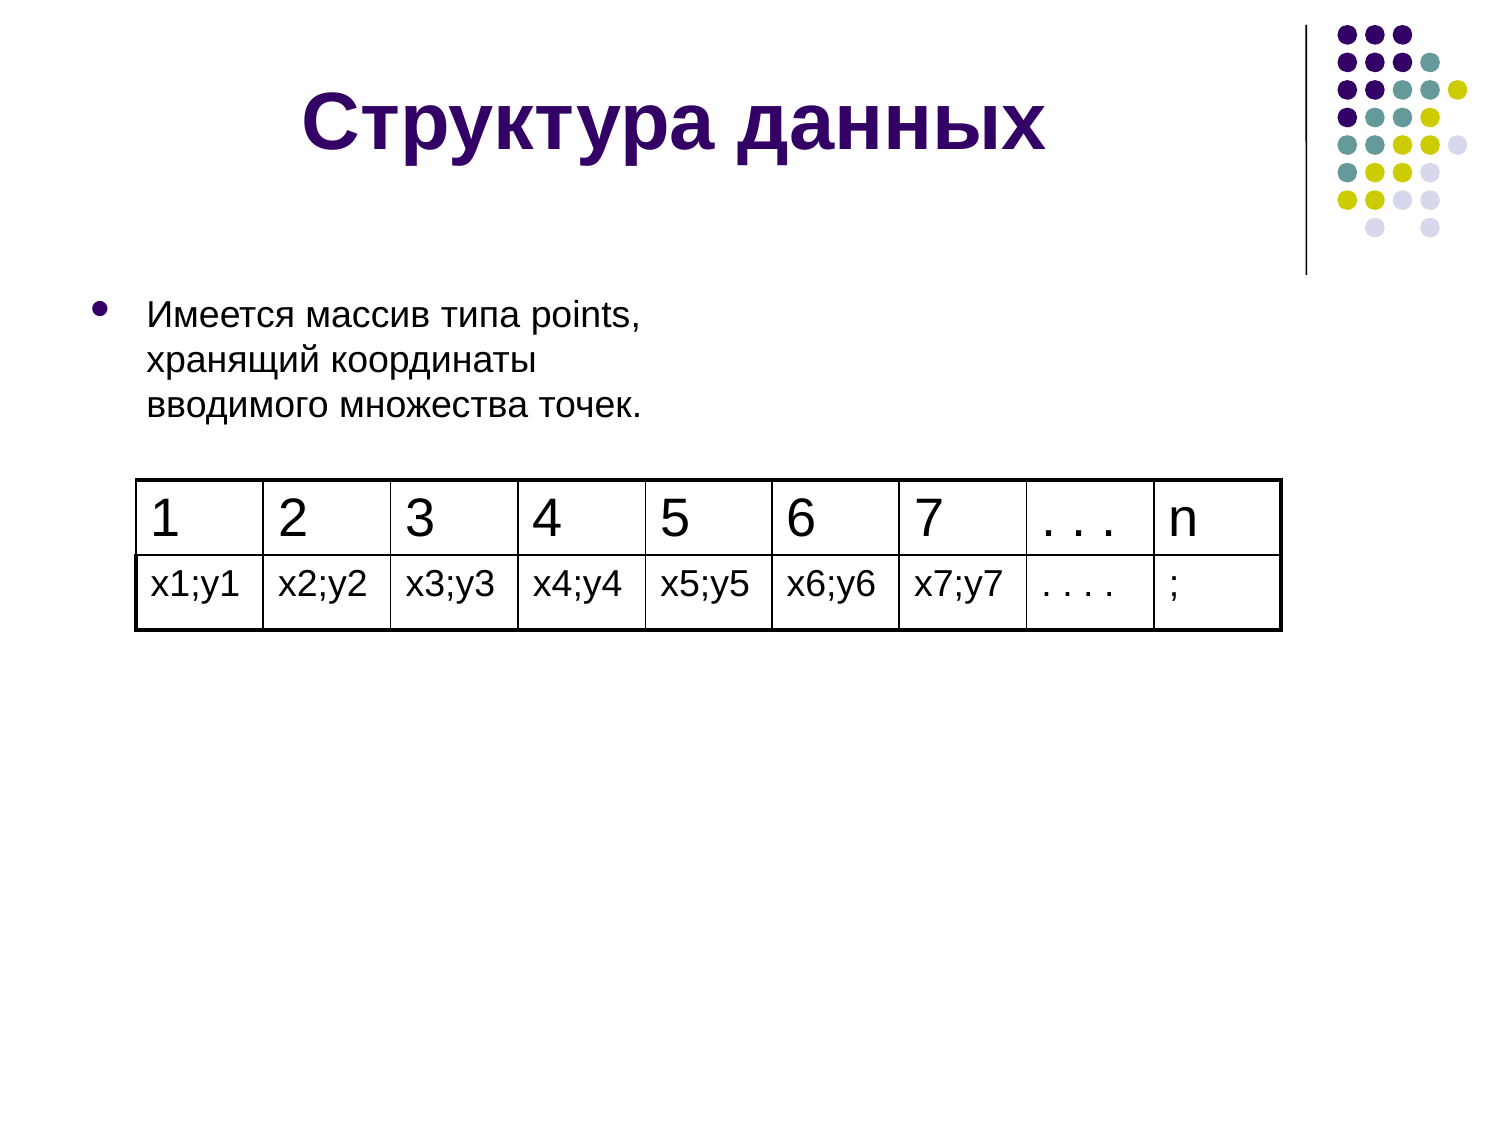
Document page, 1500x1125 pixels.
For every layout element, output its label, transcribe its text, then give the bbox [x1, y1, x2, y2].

title Структура данных [55, 54, 1294, 174]
list Имеется массив типа points, хранящий координаты вводимого множества точек. [75, 282, 738, 1006]
